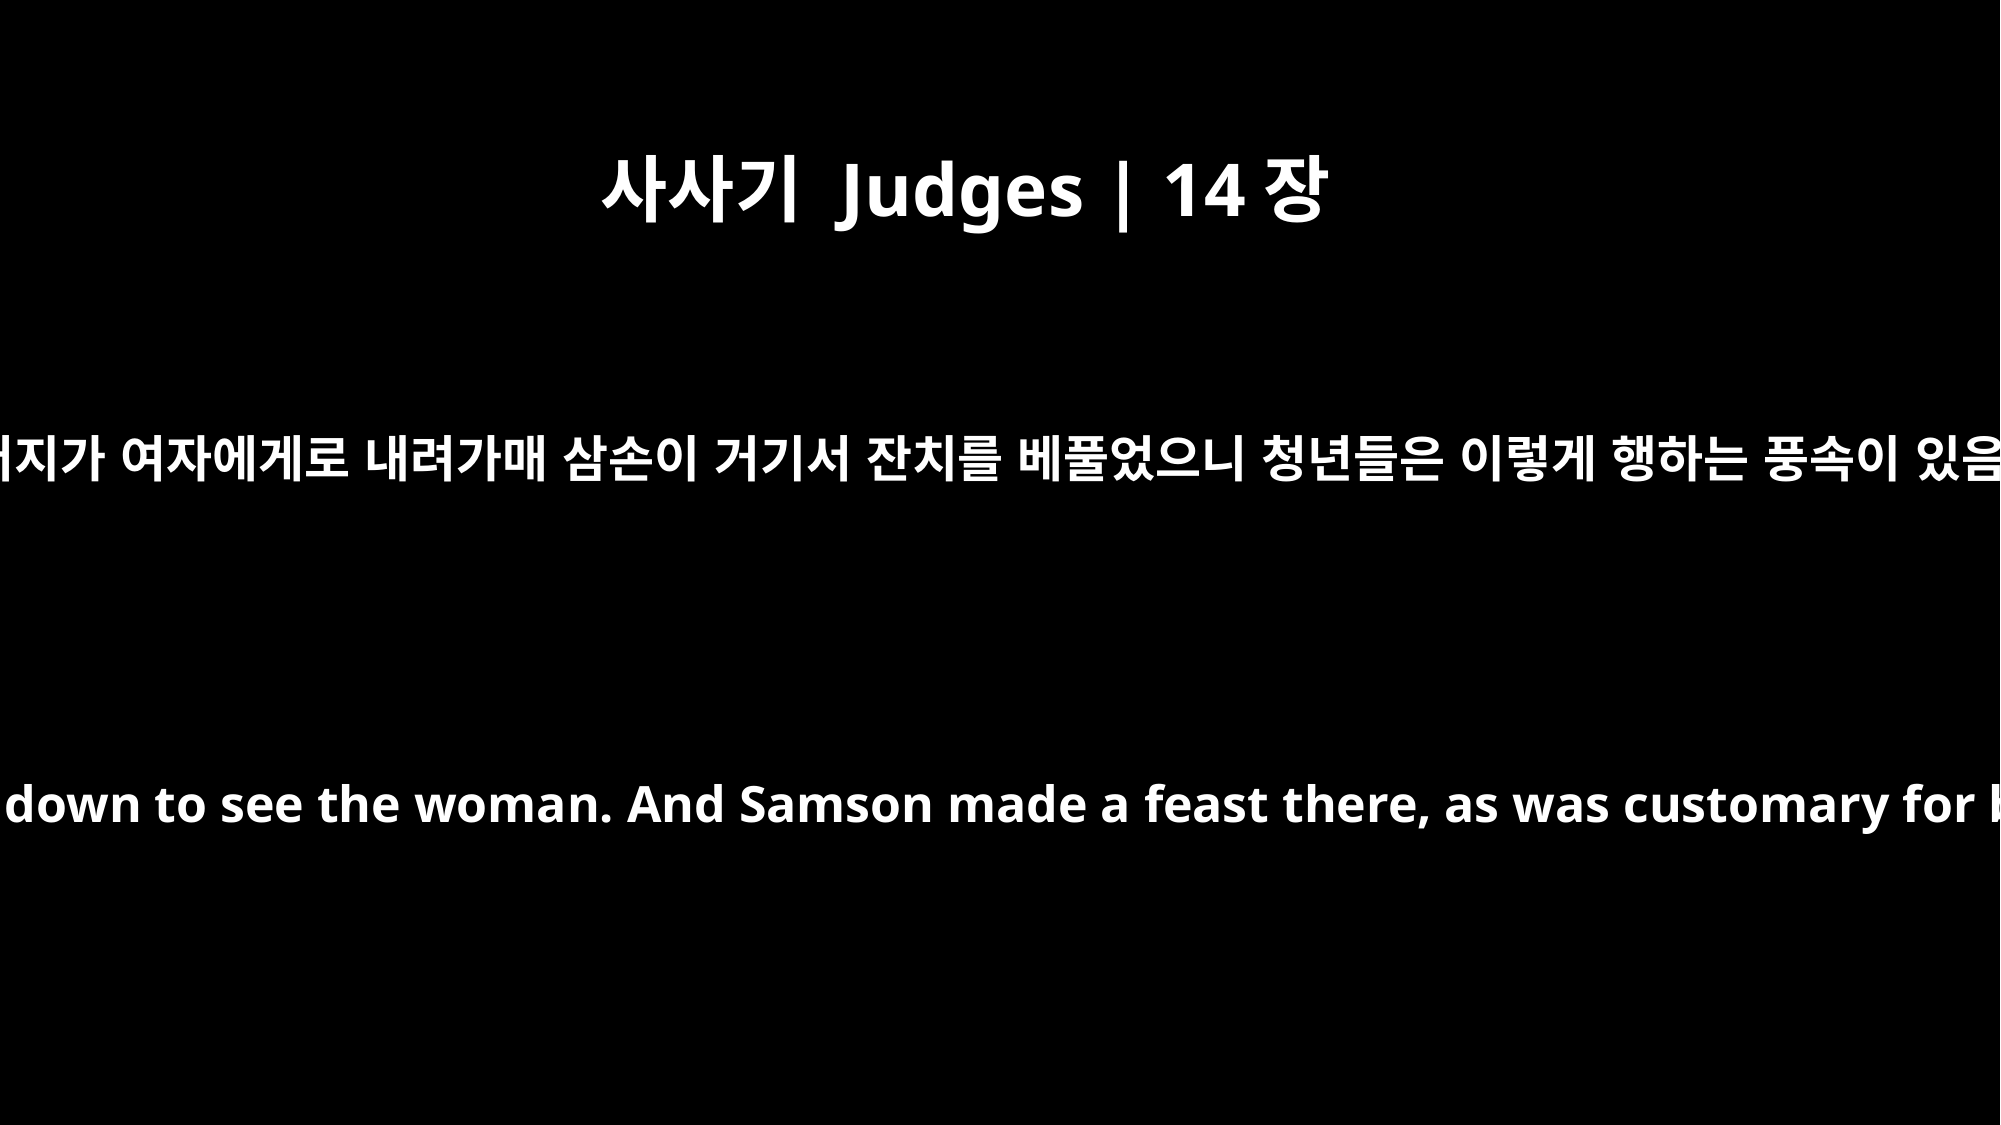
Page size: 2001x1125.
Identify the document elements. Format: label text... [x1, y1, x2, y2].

text_box 10 삼손의 아버지가 여자에게로 내려가매 삼손이 거기서 잔치를 베풀었으니 청년들은 이렇게 행하는 풍속이 있음이더라 [0, 359, 2000, 495]
text_box 사사기 Judges | 14장 [585, 136, 1347, 239]
text_box Now his father went down to see the woman. And Samson made a feast there, as was customary for bridegrooms. [0, 764, 2000, 840]
